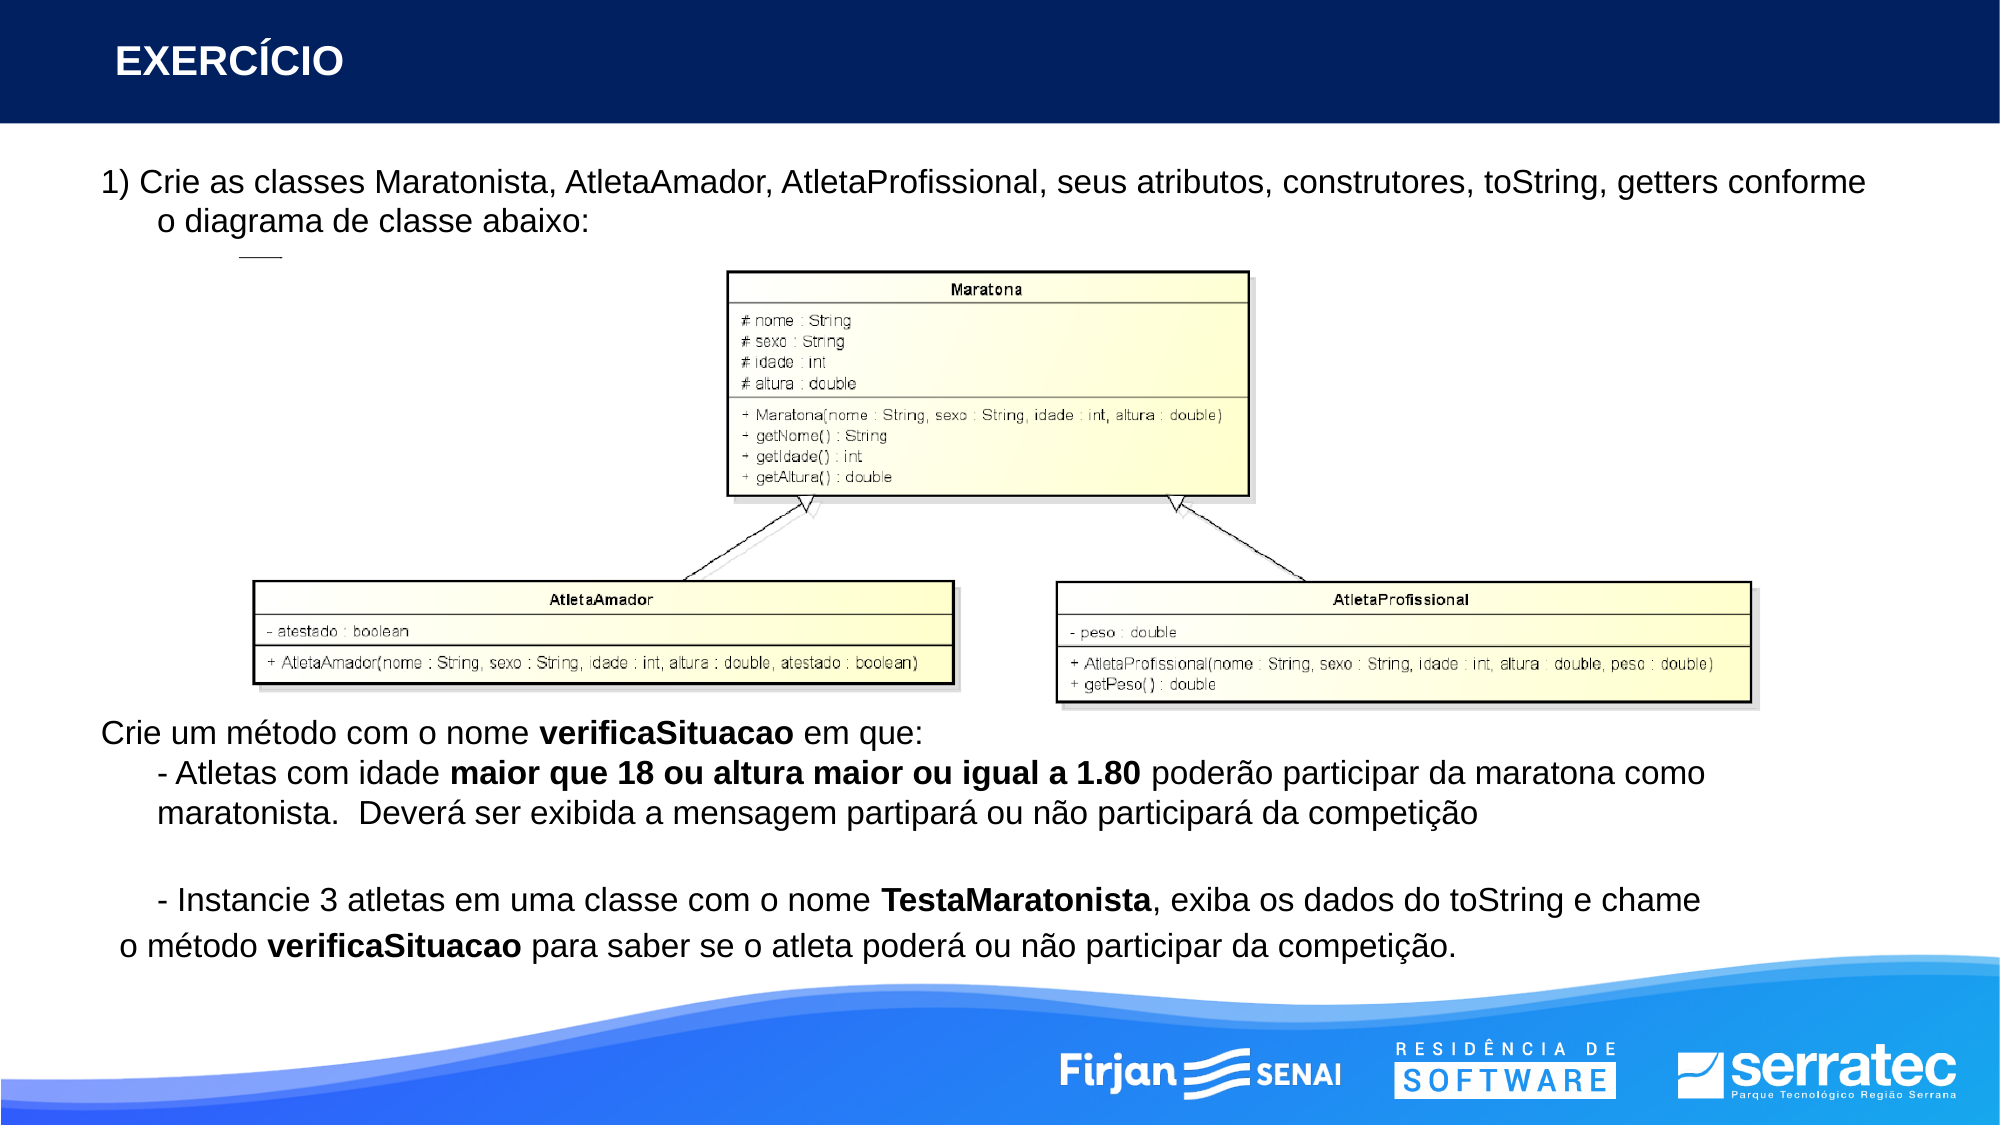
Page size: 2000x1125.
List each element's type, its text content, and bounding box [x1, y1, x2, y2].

picture [1, 942, 2000, 1125]
title EXERCÍCIO [99, 0, 1900, 118]
list 1) Crie as classes Maratonista, AtletaAmador, AtletaProfissional, seus atributos, construtores, toString, getters conforme o diagrama de classe abaixo: Crie um método com o nome verificaSituacao em que: - Atletas com idade maior que 18 ou altura maior ou igual a 1.80 poderão participar da maratona como maratonista. Deverá ser exibida a mensagem partipará ou não participará da competição - Instancie 3 atletas em uma classe com o nome TestaMaratonista, exiba os dados do toString e chame o método verificaSituacao para saber se o atleta poderá ou não participar da competição. [85, 152, 1886, 997]
picture [239, 257, 1761, 716]
